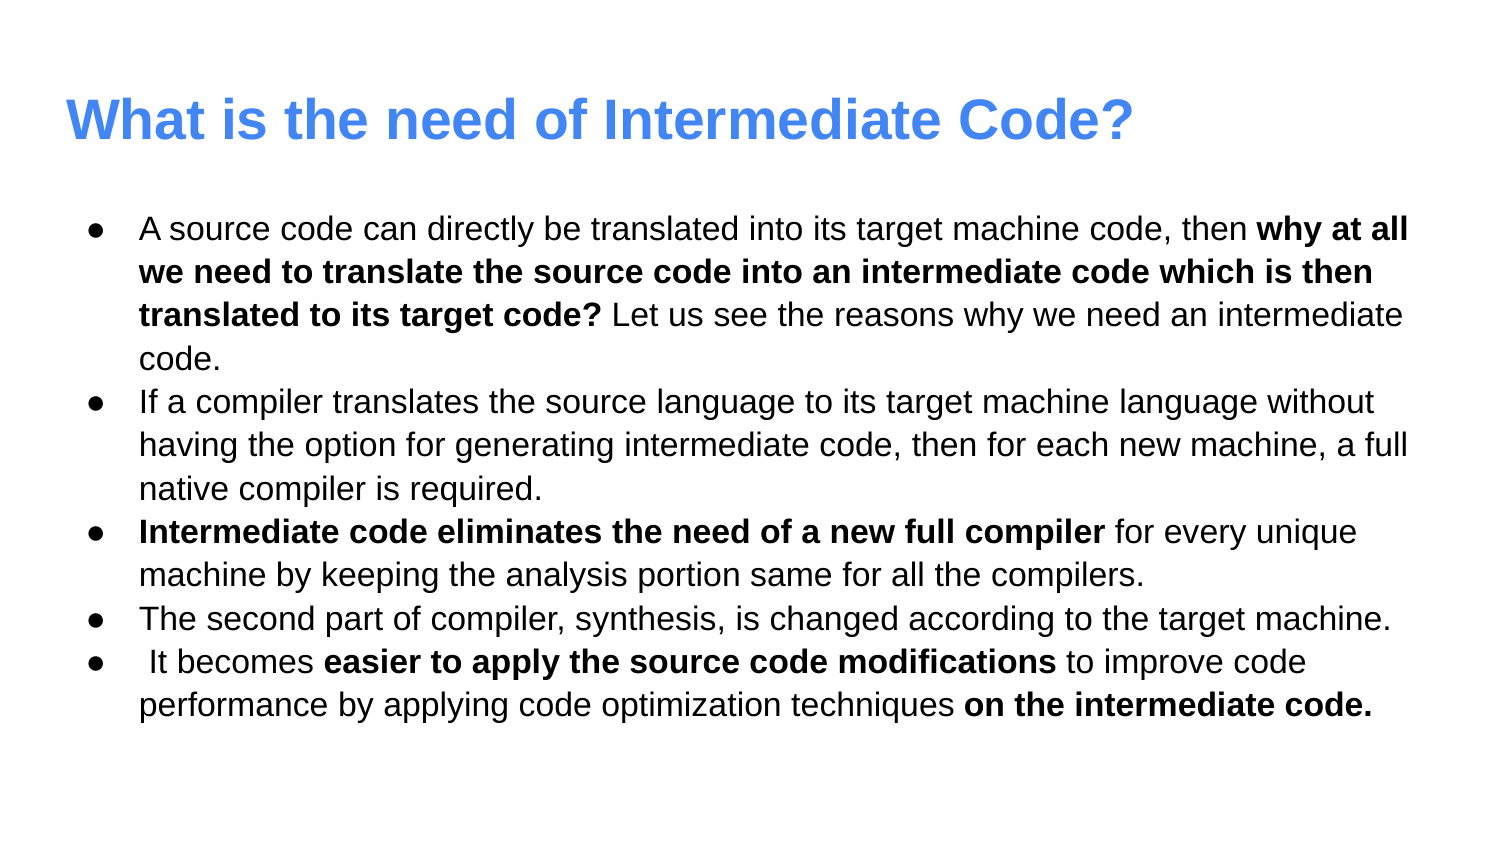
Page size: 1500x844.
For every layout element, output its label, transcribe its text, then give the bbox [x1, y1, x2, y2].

list A source code can directly be translated into its target machine code, then why at all we need to translate the source code into an intermediate code which is then translated to its target code? Let us see the reasons why we need an intermediate code. If a compiler translates the source language to its target machine language without having the option for generating intermediate code, then for each new machine, a full native compiler is required. Intermediate code eliminates the need of a new full compiler for every unique machine by keeping the analysis portion same for all the compilers. The second part of compiler, synthesis, is changed according to the target machine. It becomes easier to apply the source code modifications to improve code performance by applying code optimization techniques on the intermediate code. [51, 189, 1449, 750]
title What is the need of Intermediate Code? [51, 72, 1449, 167]
